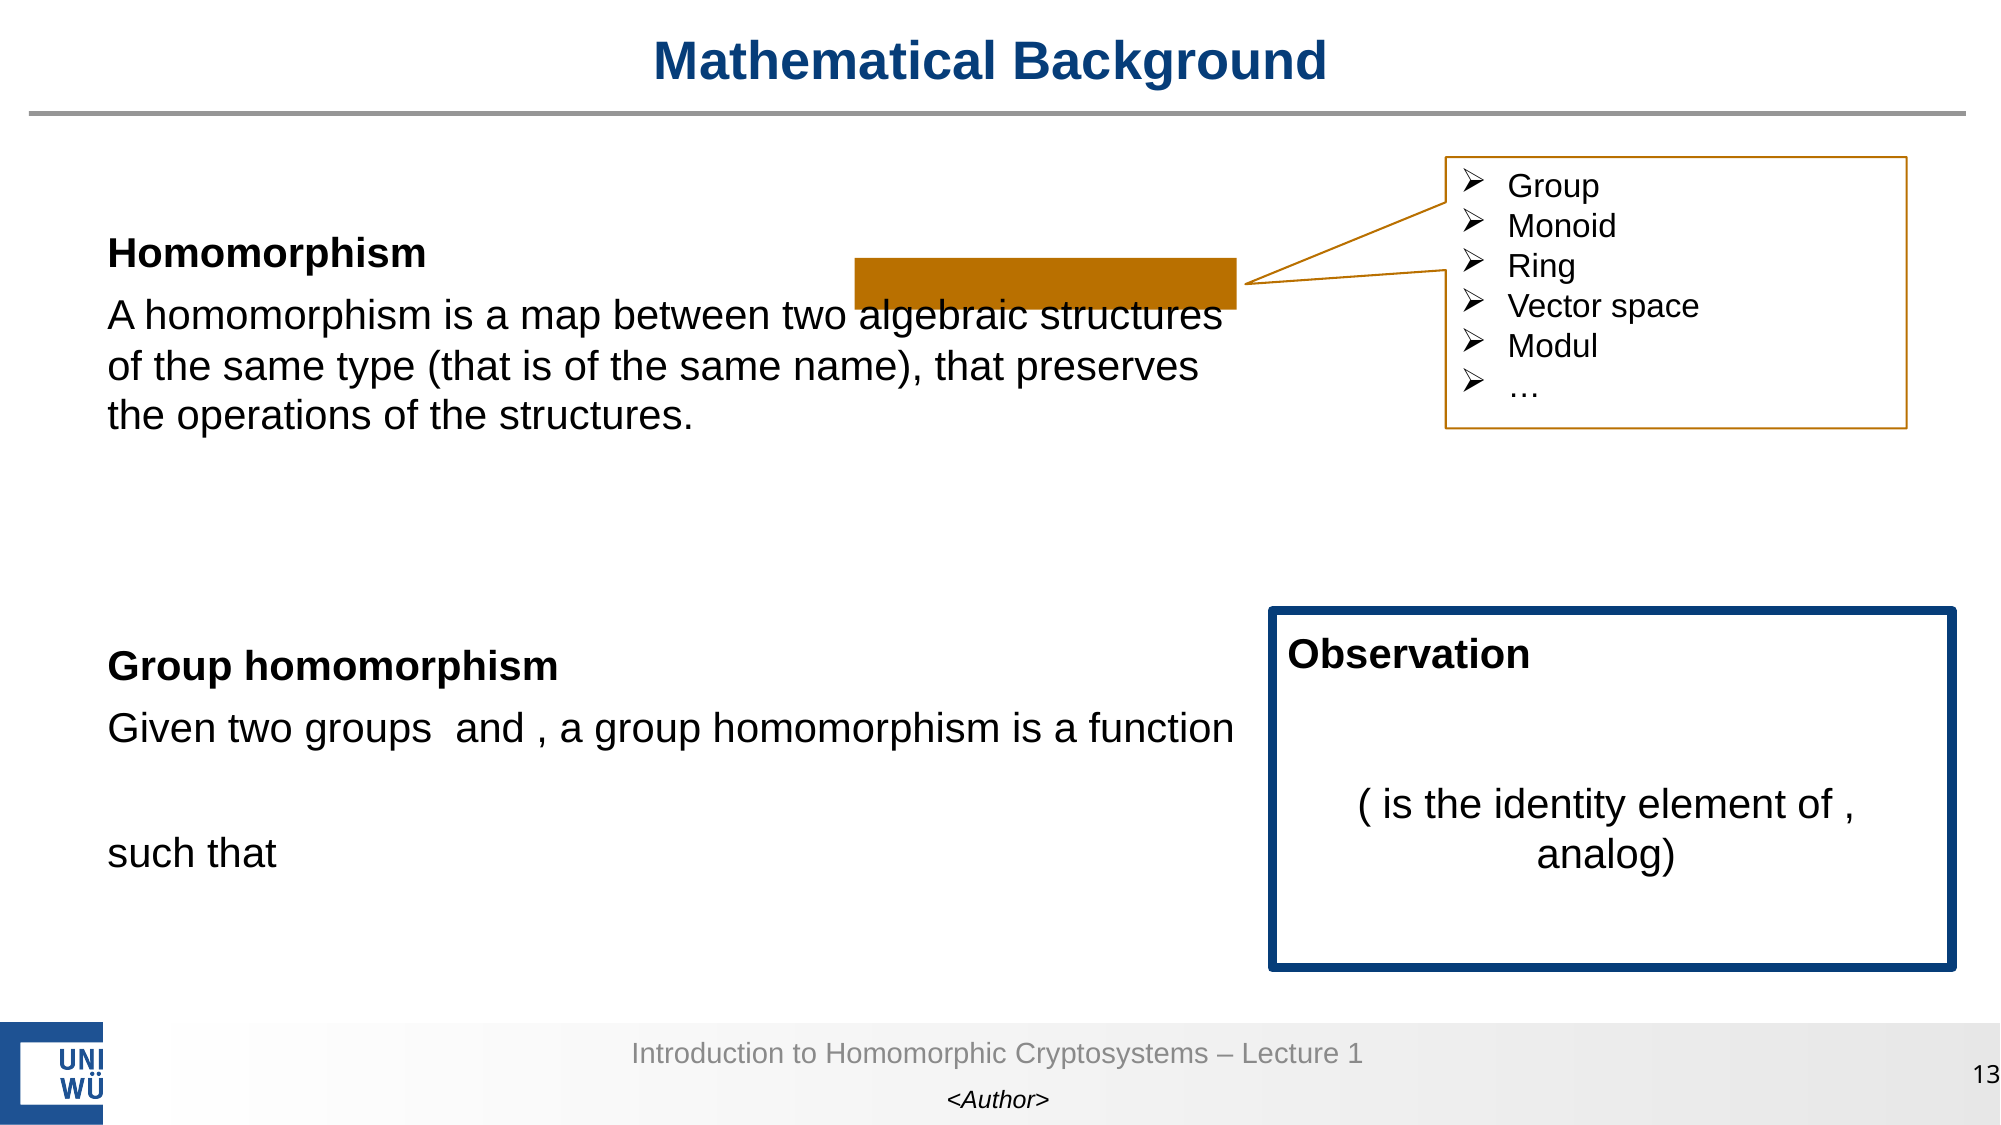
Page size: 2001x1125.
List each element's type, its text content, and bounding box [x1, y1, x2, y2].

title Mathematical Background [117, 4, 1867, 112]
text_box Group Monoid Ring Vector space Modul … [1245, 157, 1907, 429]
picture [0, 1022, 103, 1125]
text_box [854, 257, 1237, 310]
